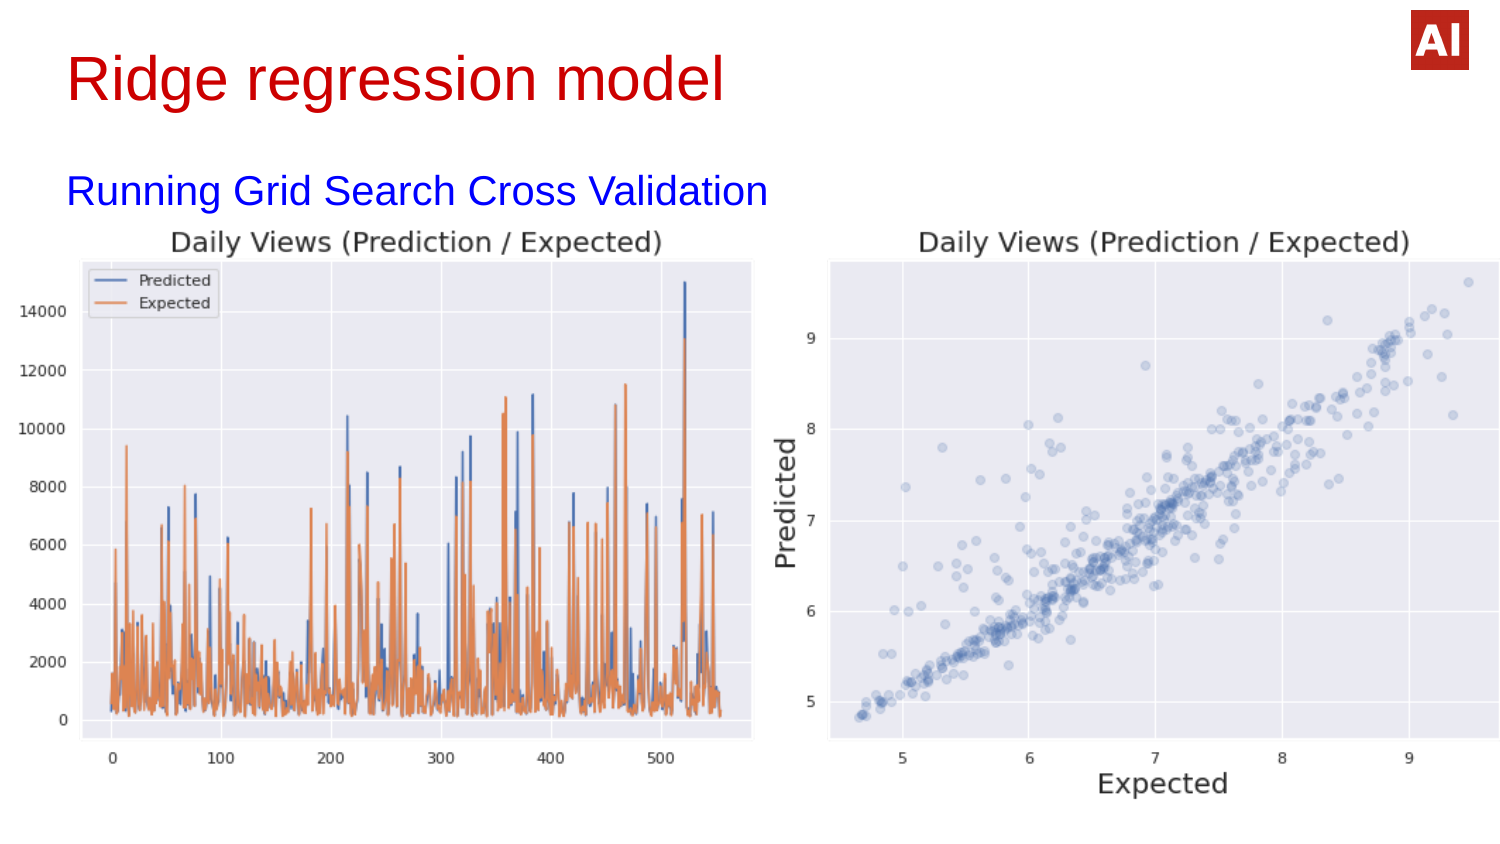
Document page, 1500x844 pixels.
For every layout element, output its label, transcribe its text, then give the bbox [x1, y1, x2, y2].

picture [1411, 10, 1469, 70]
subtitle Running Grid Search Cross Validation [51, 141, 1449, 220]
title Ridge regression model [51, 13, 1449, 128]
picture [8, 221, 1500, 809]
